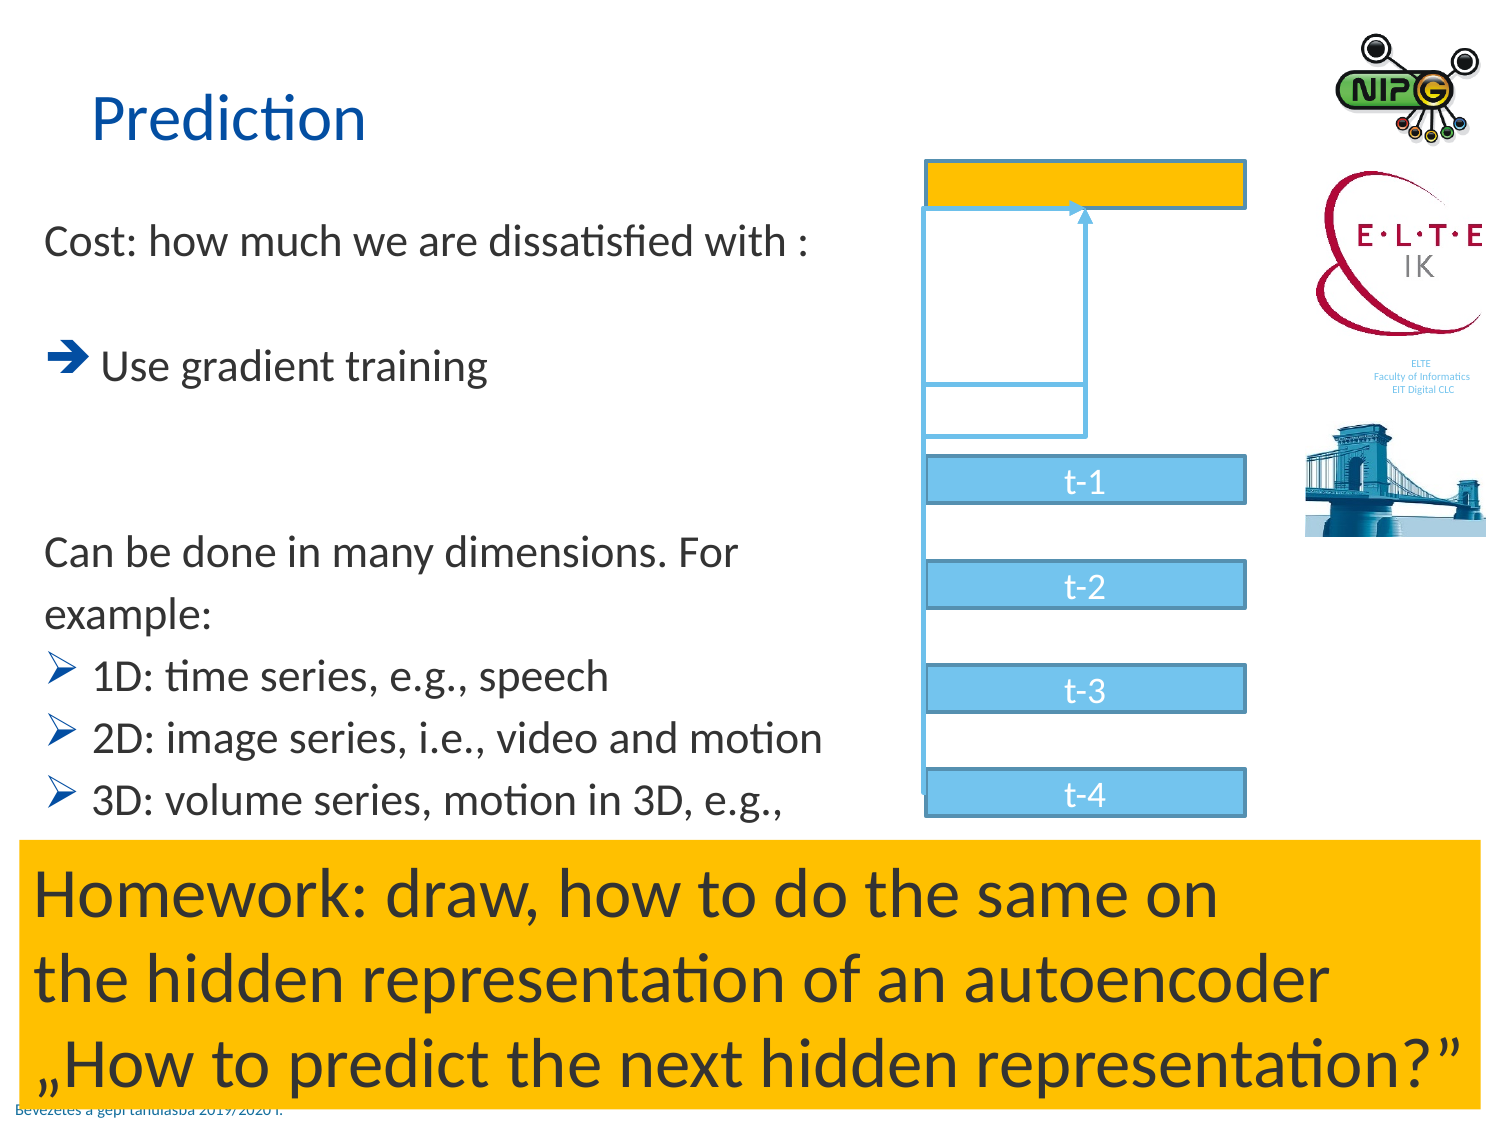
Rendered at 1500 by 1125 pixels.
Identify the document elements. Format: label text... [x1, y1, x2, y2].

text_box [925, 207, 1086, 480]
picture [1305, 421, 1486, 537]
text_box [925, 592, 1086, 689]
text_box t-2 [1092, 559, 1247, 610]
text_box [925, 696, 1086, 793]
text_box t-1 [1092, 454, 1247, 505]
text_box Homework: draw, how to do the same on the hidden representation of an autoencoder „How to predict the next hidden representation?” [19, 839, 1481, 1110]
text_box t-3 [1091, 663, 1247, 714]
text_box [925, 487, 1086, 585]
picture [1316, 1, 1495, 336]
list Prediction [76, 66, 1131, 161]
text_box t-4 [924, 767, 1247, 818]
